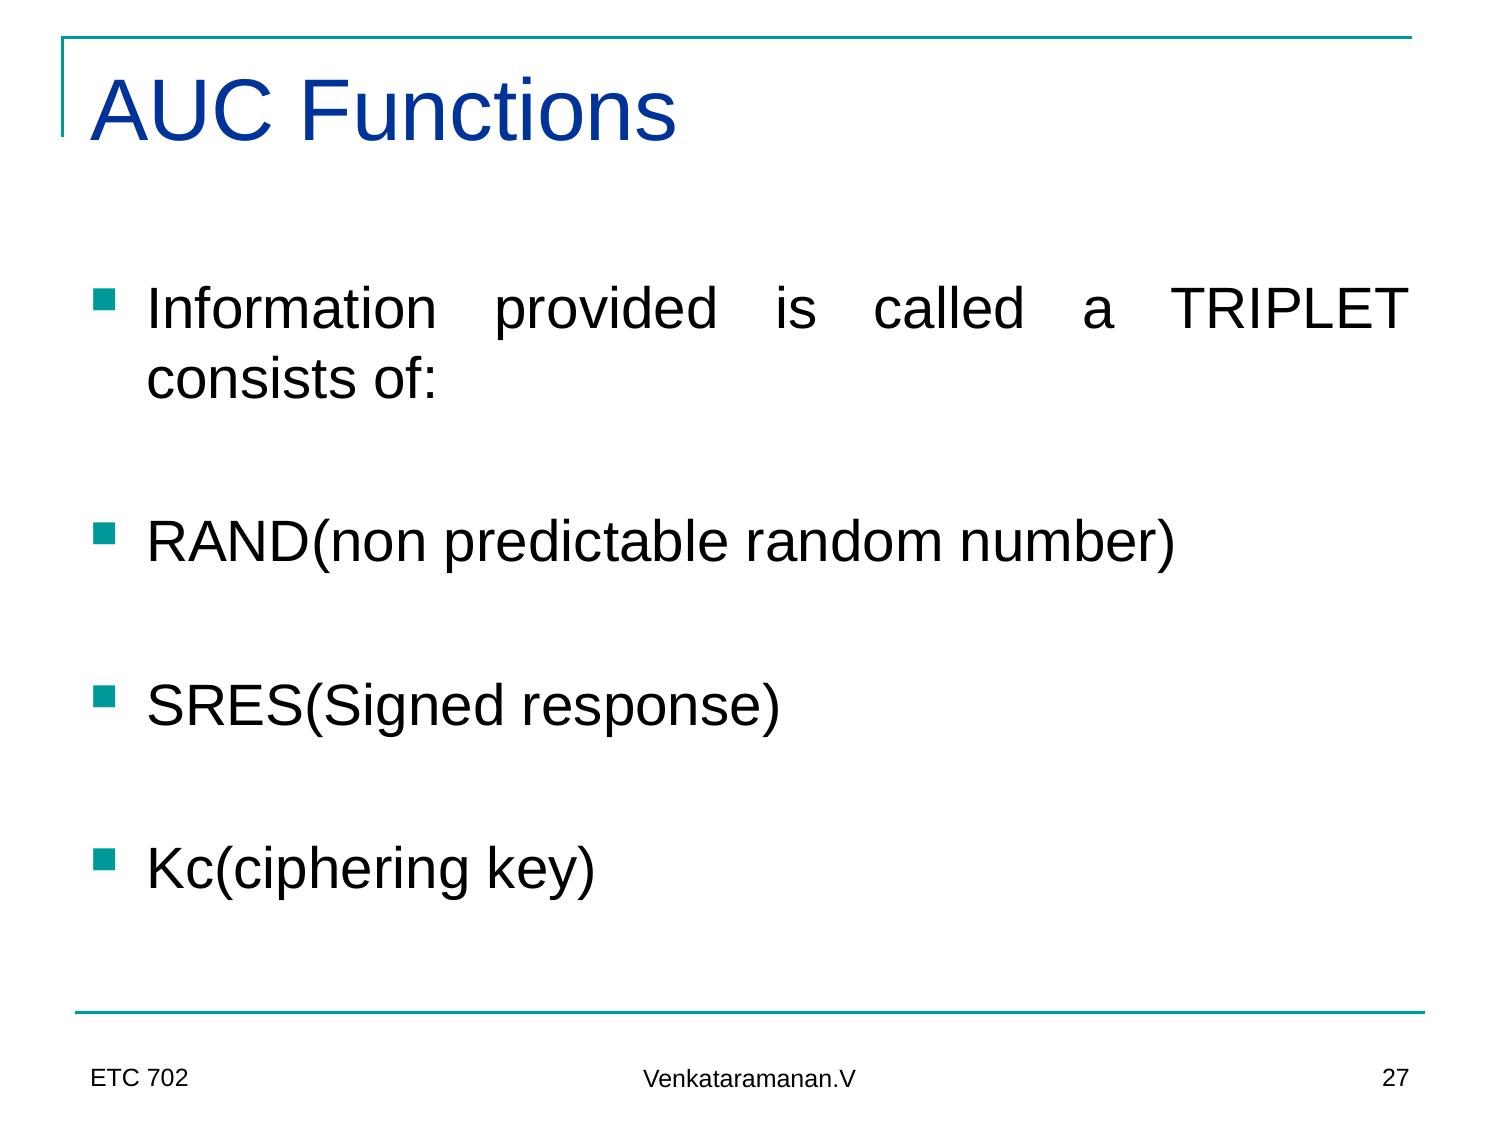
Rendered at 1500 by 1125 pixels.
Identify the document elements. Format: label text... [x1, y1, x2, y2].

list Information provided is called a TRIPLET consists of: RAND(non predictable random number) SRES(Signed response) Kc(ciphering key) [75, 262, 1425, 1006]
slide_number ETC 702 [75, 1024, 425, 1100]
footer Venkataramanan.V [512, 1025, 988, 1100]
slide_number 27 [1074, 1024, 1425, 1100]
title AUC Functions [75, 45, 1425, 233]
